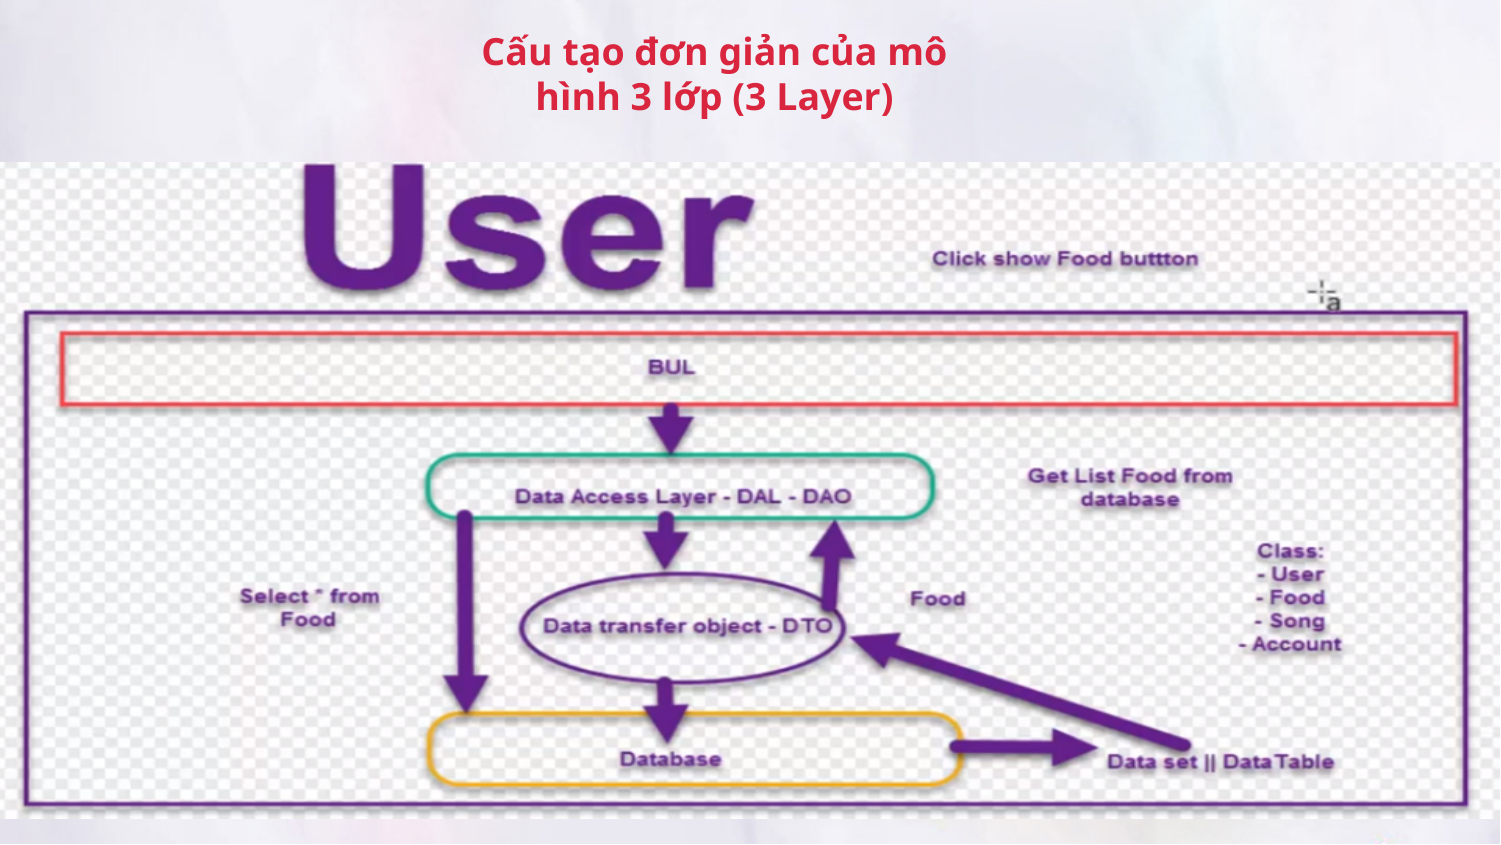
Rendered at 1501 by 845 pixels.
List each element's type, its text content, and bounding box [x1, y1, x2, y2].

picture [0, 0, 1501, 844]
text_box Cấu tạo đơn giản của mô hình 3 lớp (3 Layer) [419, 20, 1010, 126]
